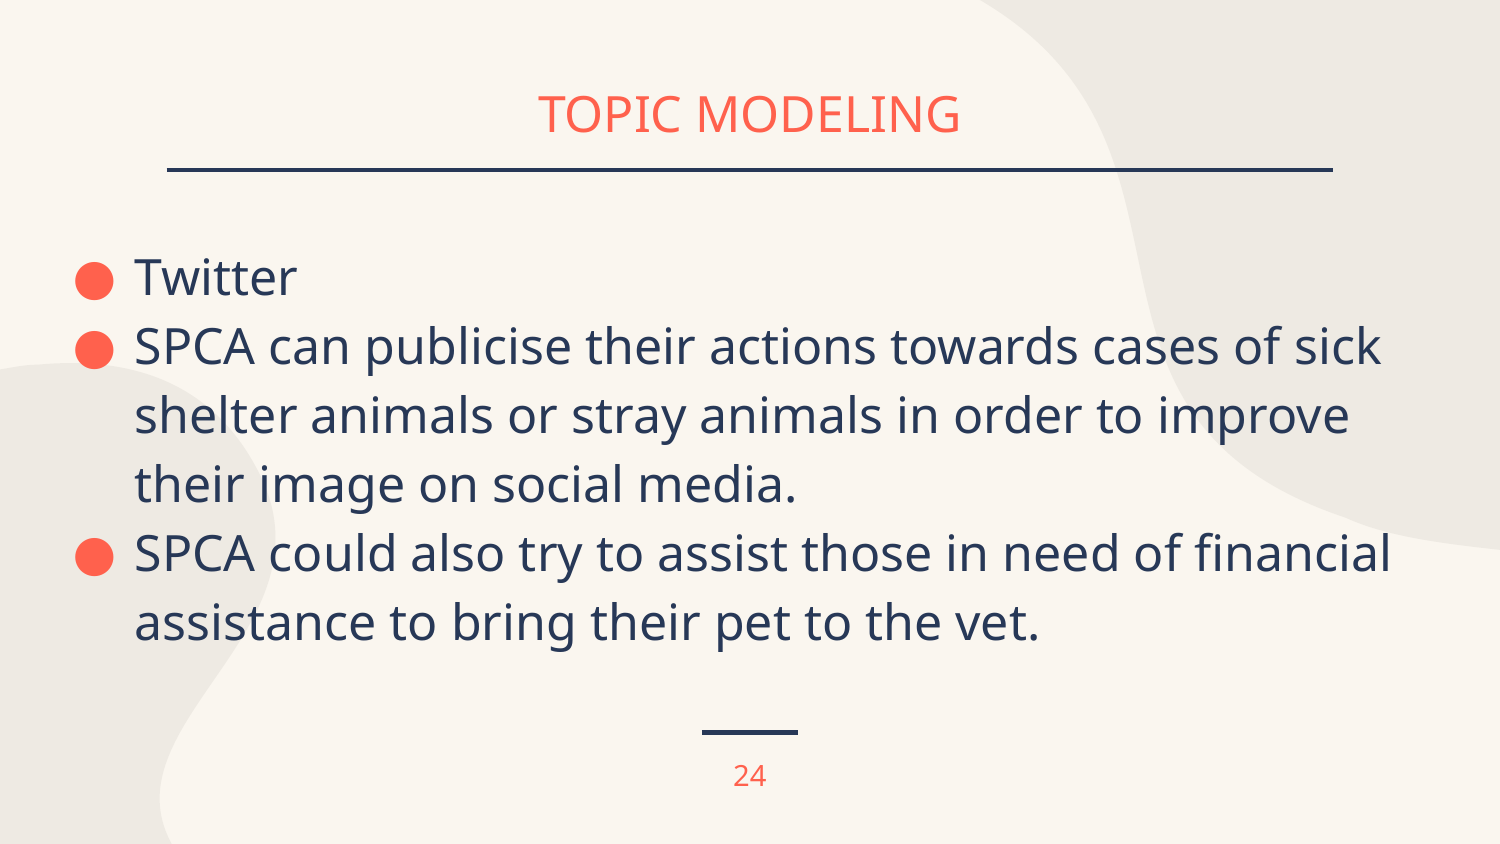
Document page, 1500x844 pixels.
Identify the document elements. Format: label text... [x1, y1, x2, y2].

subtitle Twitter SPCA can publicise their actions towards cases of sick shelter animals or stray animals in order to improve their image on social media. SPCA could also try to assist those in need of financial assistance to bring their pet to the vet. [44, 221, 1456, 743]
title TOPIC MODELING [80, 94, 1420, 158]
slide_number 24 [705, 743, 795, 807]
